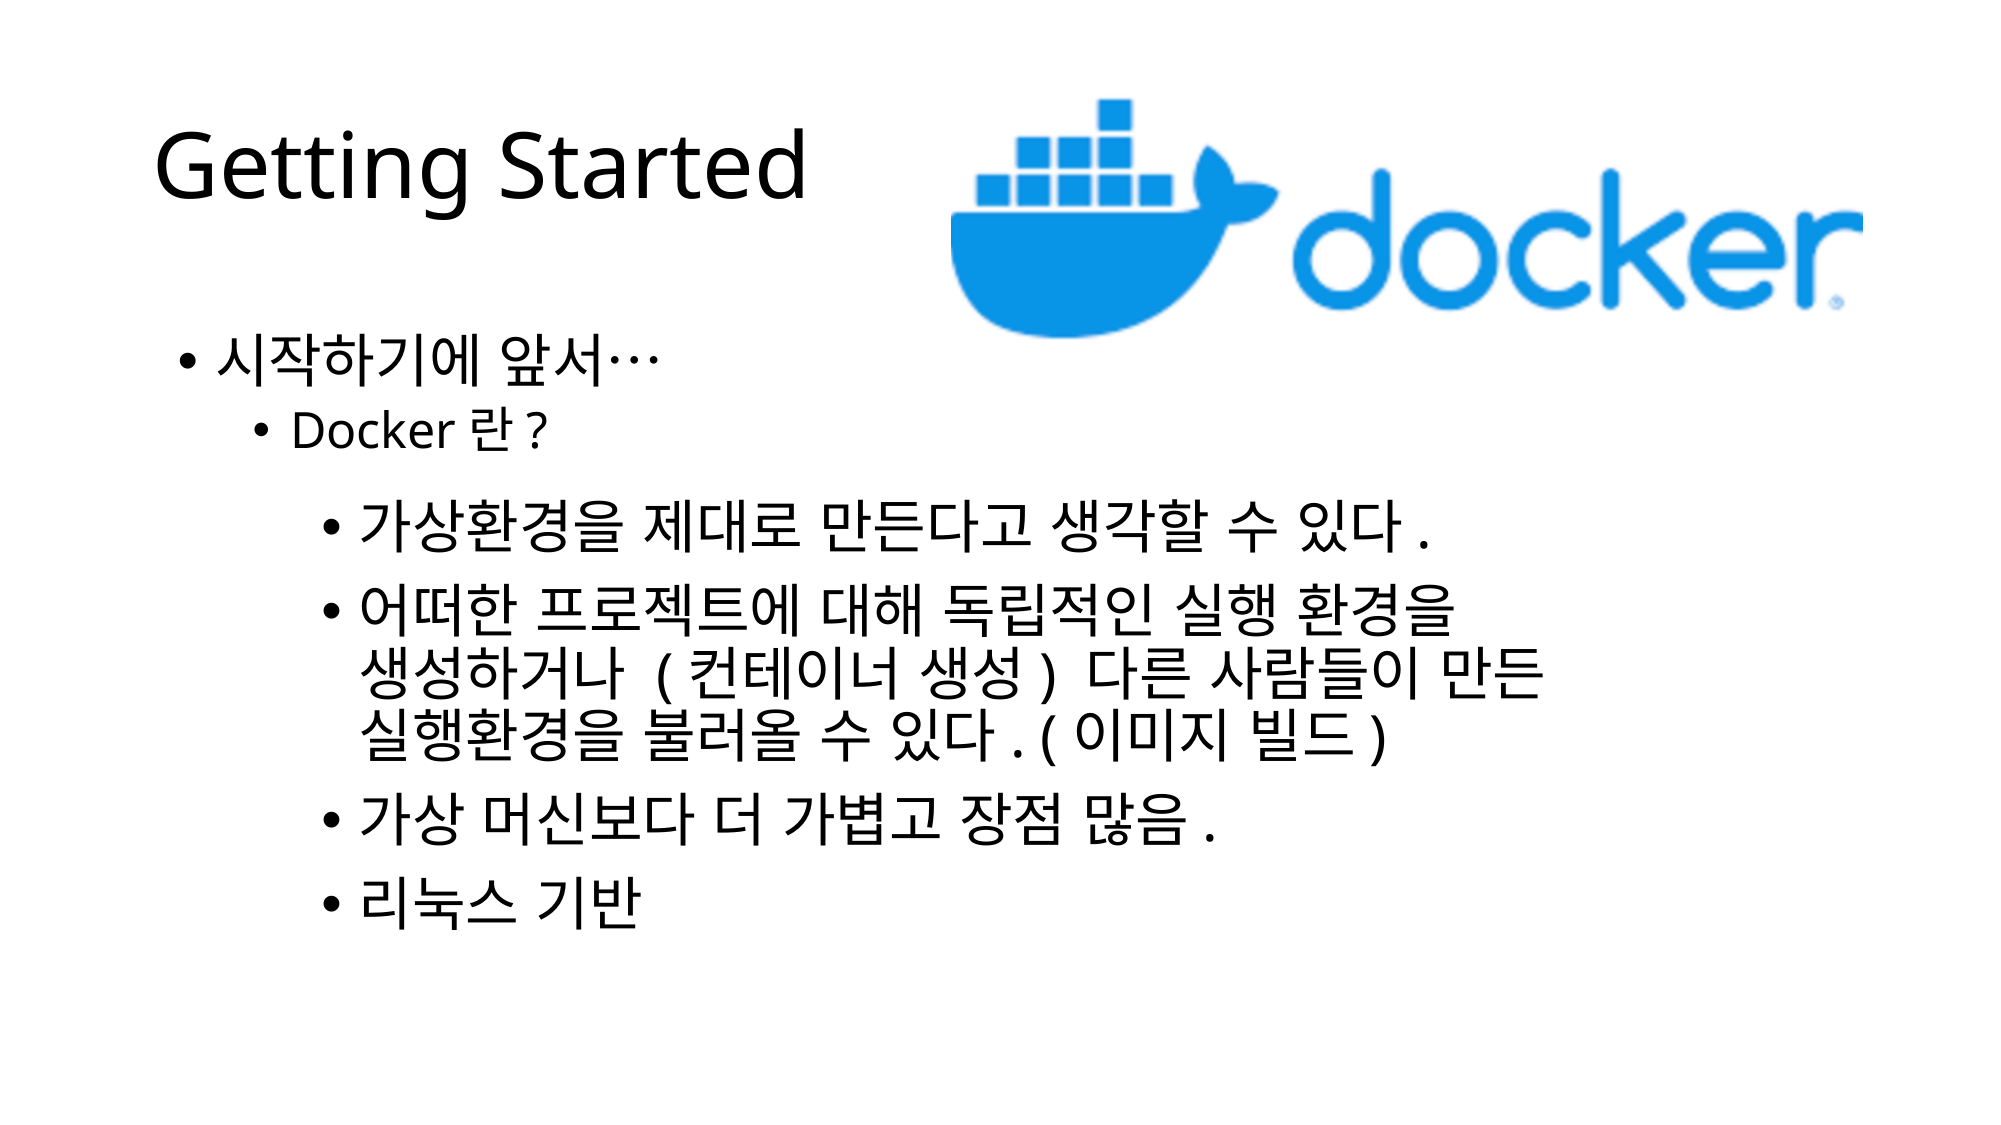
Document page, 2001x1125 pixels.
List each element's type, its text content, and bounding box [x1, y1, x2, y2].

text_box 시작하기에 앞서… Docker란? [162, 324, 1888, 491]
title Getting Started [137, 59, 950, 278]
picture [950, 59, 1863, 391]
list 가상환경을 제대로 만든다고 생각할 수 있다. 어떠한 프로젝트에 대해 독립적인 실행 환경을 생성하거나 (컨테이너 생성) 다른 사람들이 만든 실행환경을 불러올 수 있다. (이미지 빌드) 가상 머신보다 더 가볍고 장점 많음. 리눅스 기반 [306, 491, 1744, 1066]
